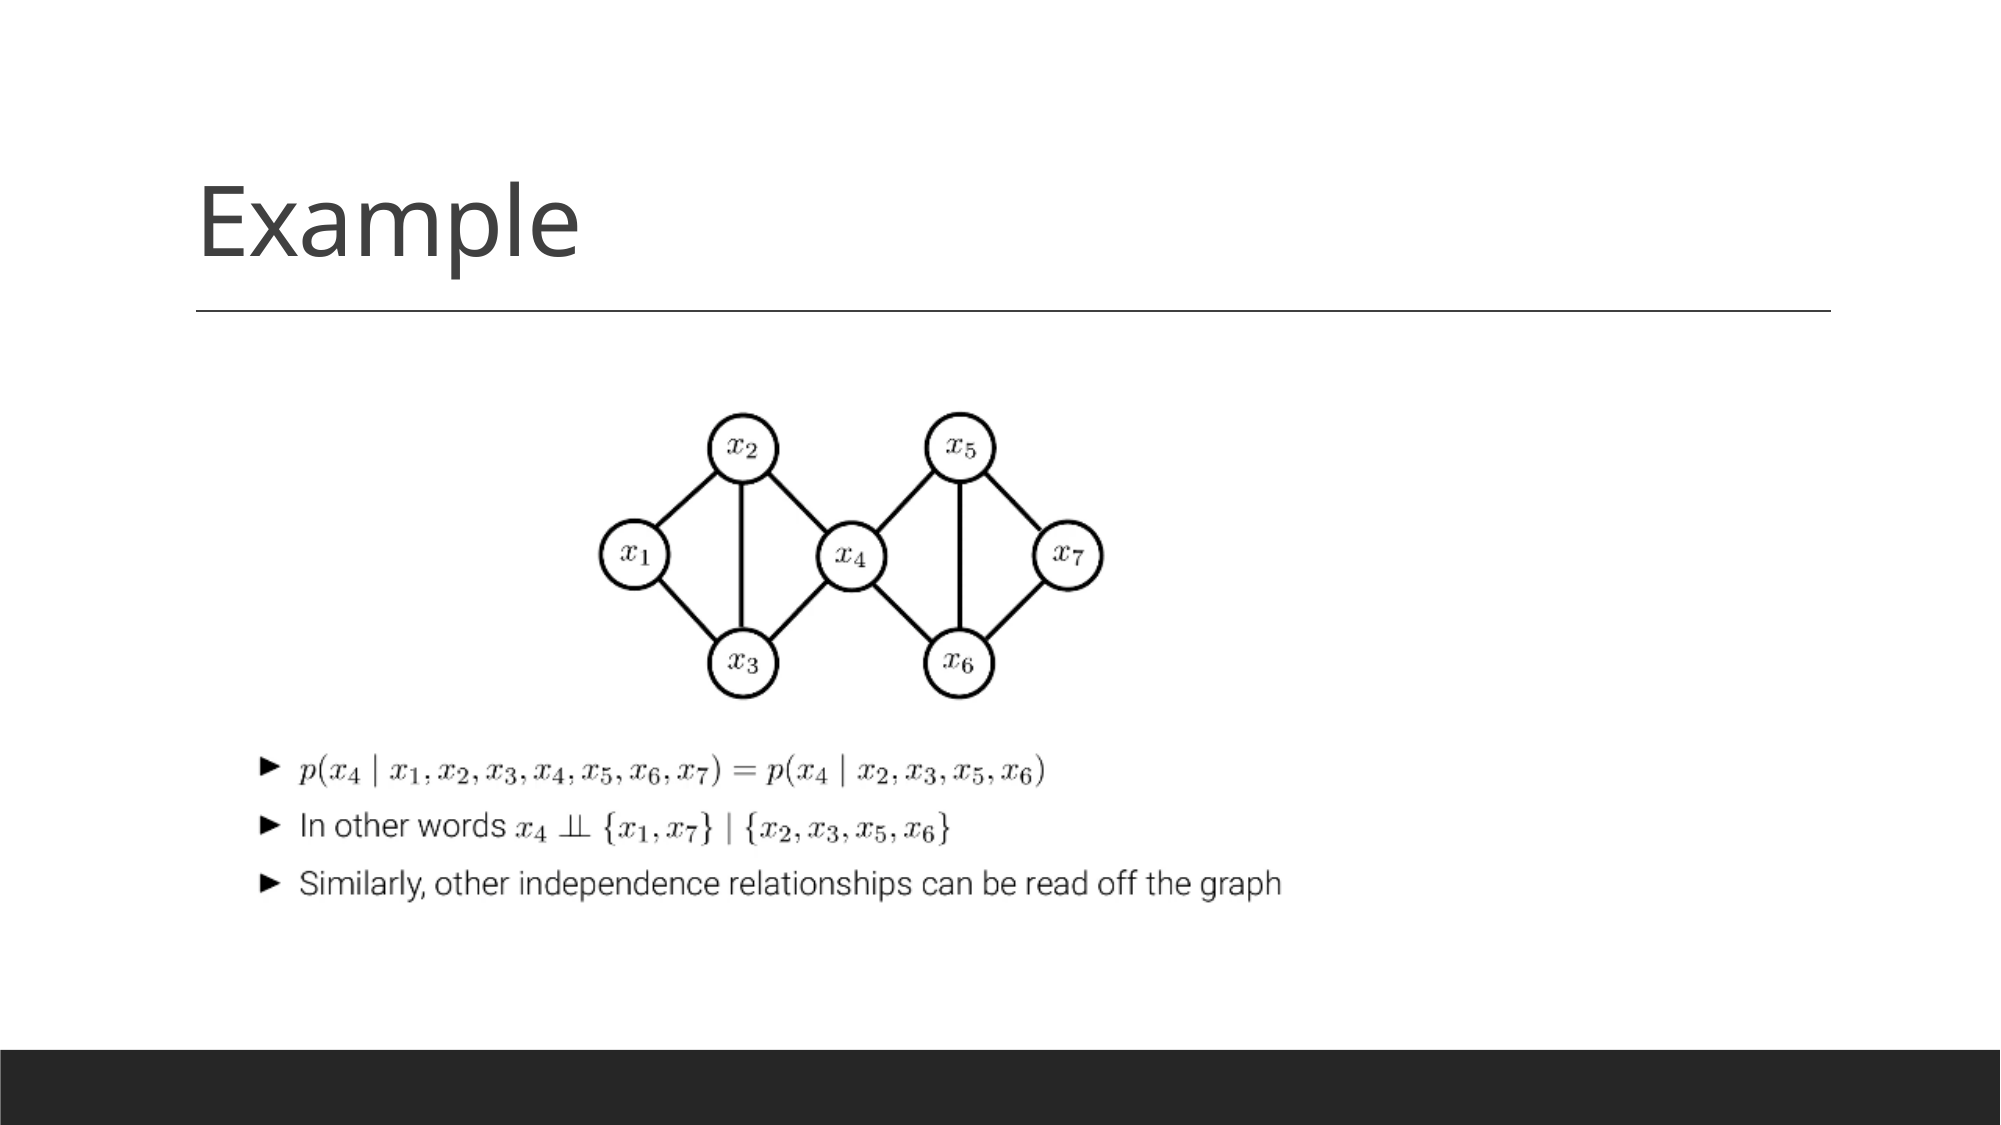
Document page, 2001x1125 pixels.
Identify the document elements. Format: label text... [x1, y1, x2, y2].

picture [222, 345, 1345, 959]
title Example [180, 47, 1830, 285]
